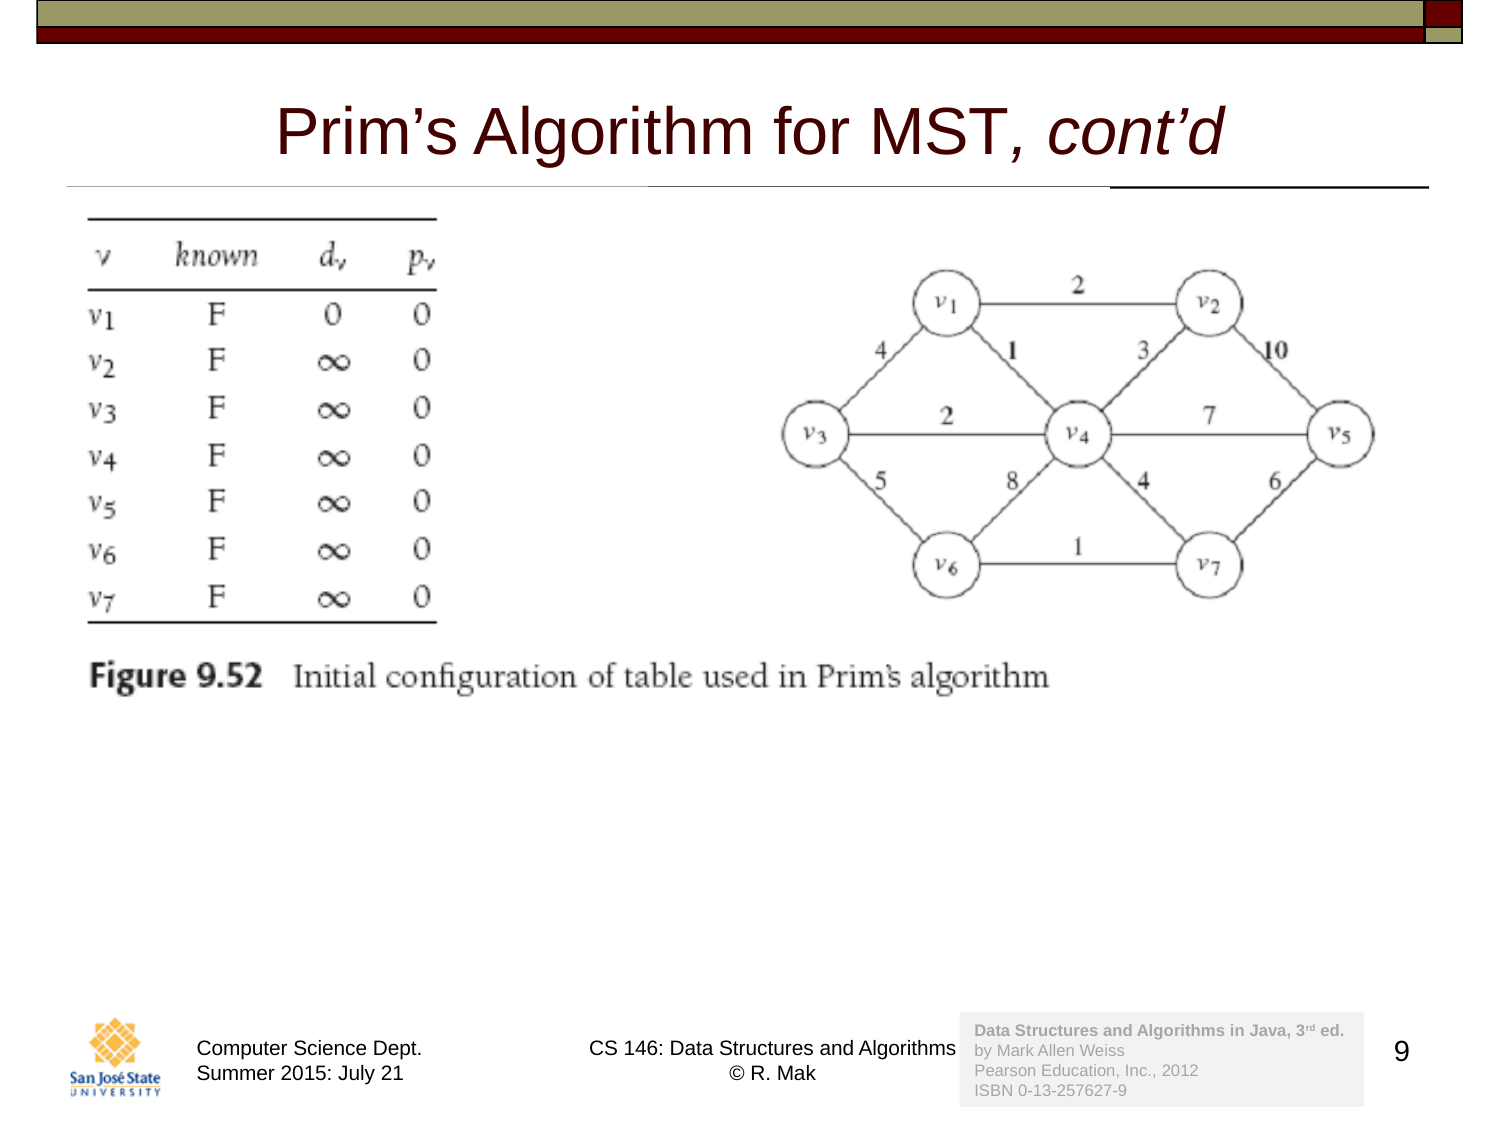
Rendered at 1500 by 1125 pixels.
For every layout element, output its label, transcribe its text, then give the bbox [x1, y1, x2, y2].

picture [29, 187, 1391, 752]
slide_number 9 [1365, 1025, 1425, 1100]
title Prim’s Algorithm for MST, cont’d [75, 67, 1425, 175]
picture [60, 1012, 166, 1112]
text_box Data Structures and Algorithms in Java, 3rd ed. by Mark Allen Weiss Pearson Education, Inc., 2012 ISBN 0-13-257627-9 [959, 1012, 1365, 1107]
